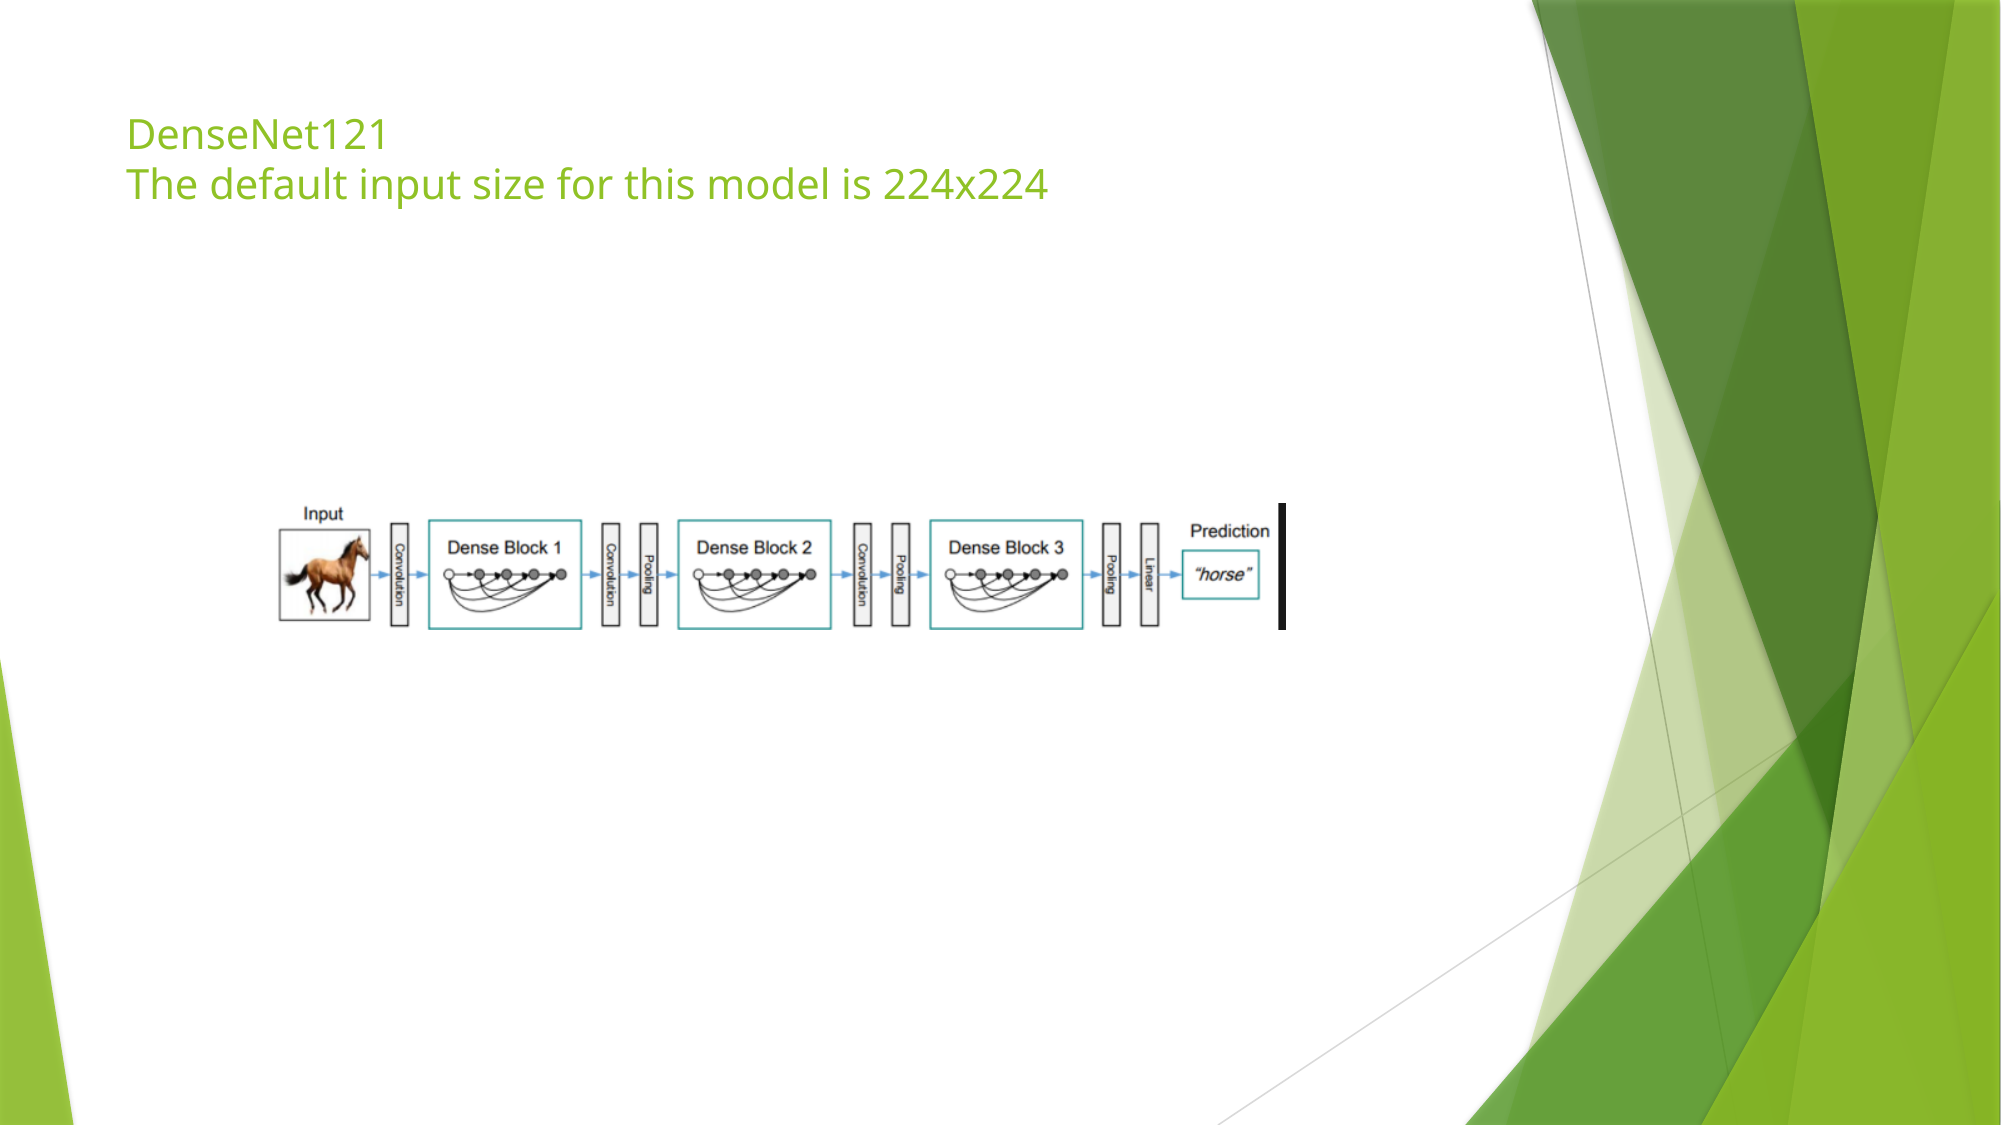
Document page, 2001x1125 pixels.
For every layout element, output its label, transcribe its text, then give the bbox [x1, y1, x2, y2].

picture [267, 503, 1286, 631]
title DenseNet121 The default input size for this model is 224x224 [111, 99, 1522, 317]
